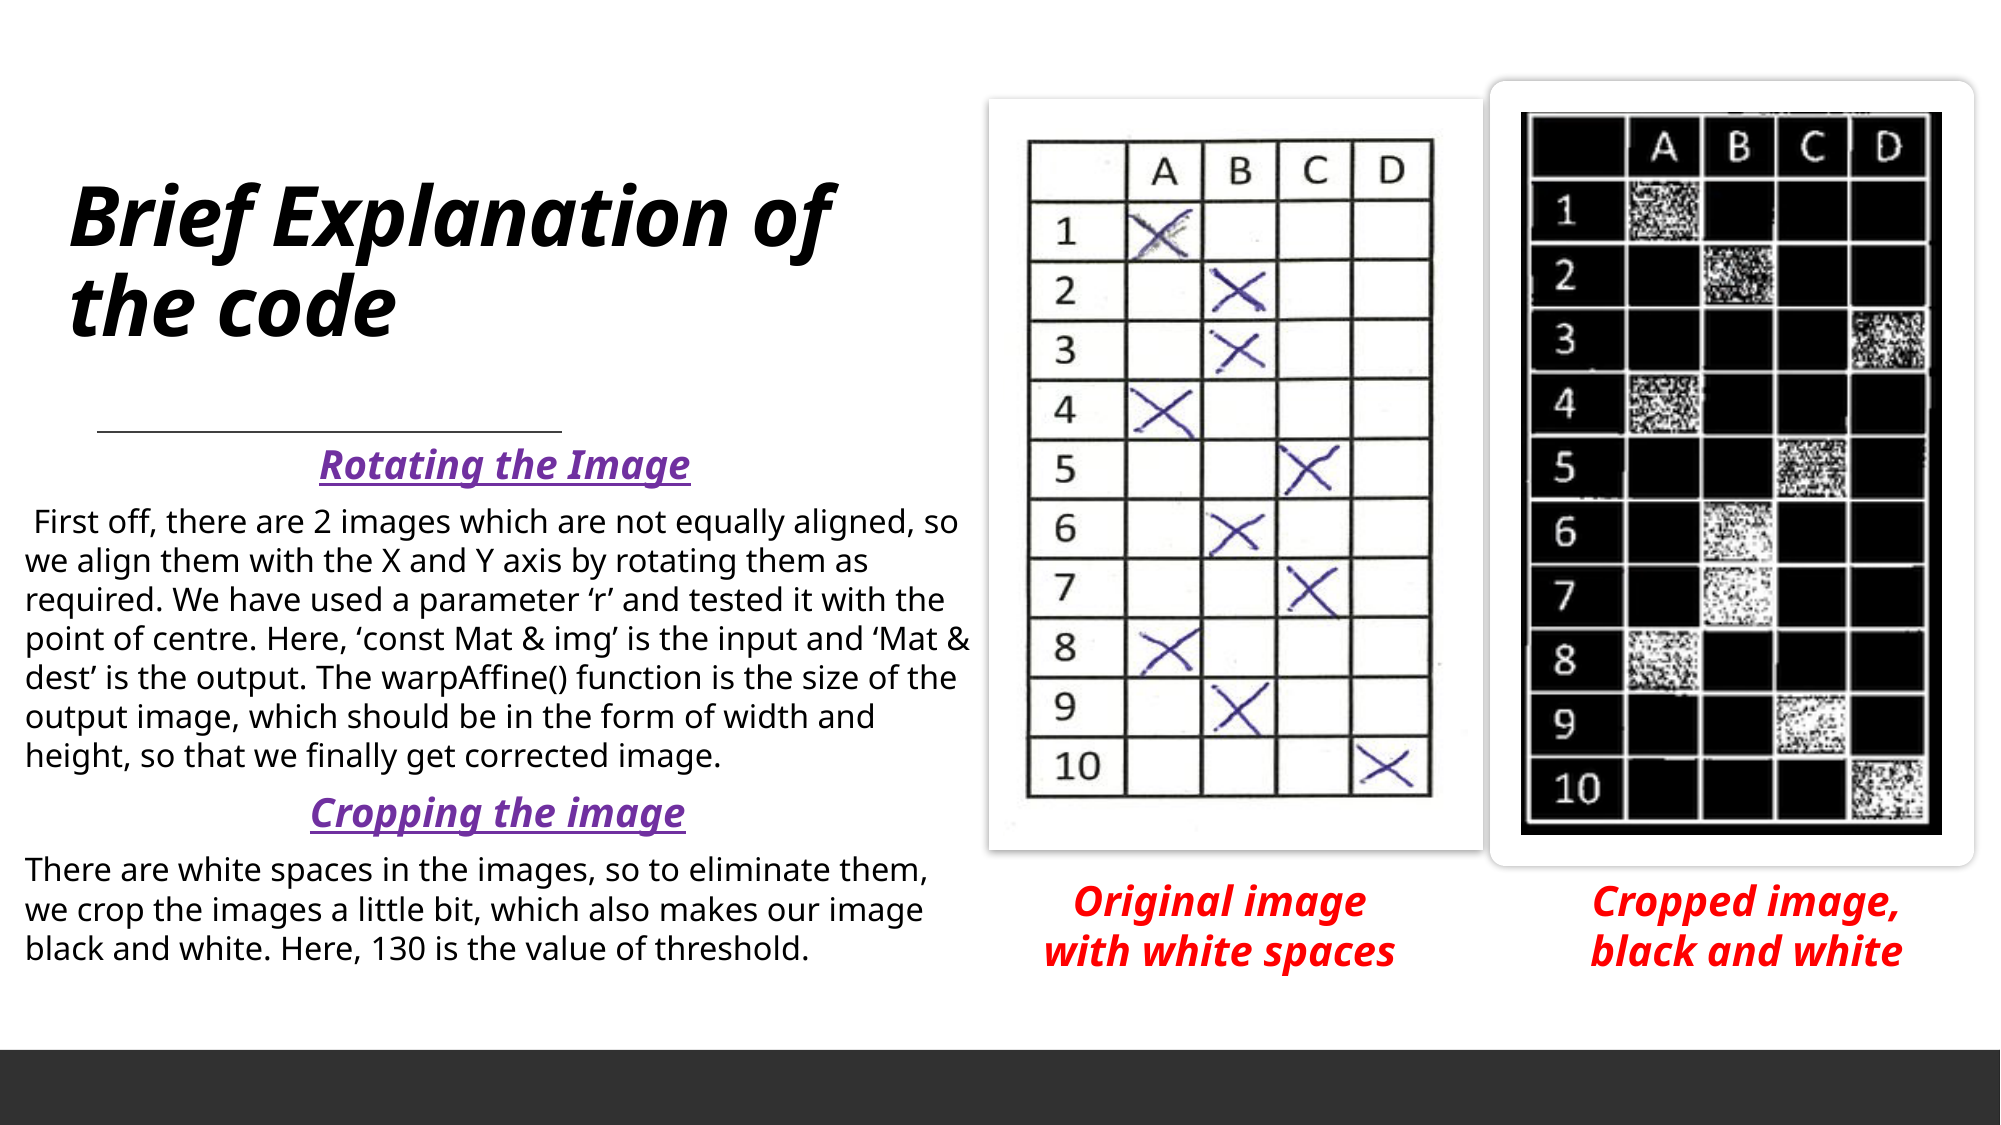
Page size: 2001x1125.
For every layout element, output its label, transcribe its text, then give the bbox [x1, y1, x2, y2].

picture [1520, 111, 1943, 836]
text_box Cropped image, black and white [1523, 867, 1971, 983]
text_box Original image with white spaces [1028, 867, 1412, 983]
list Rotating the Image First off, there are 2 images which are not equally aligned, so we align them with the X and Y axis by rotating them as required. We have used a parameter ‘r’ and tested it with the point of centre. Here, ‘const Mat & img’ is the input and ‘Mat & dest’ is the output. The warpAffine() function is the size of the output image, which should be in the form of width and height, so that we finally get corrected image. Cropping the image There are white spaces in the images, so to eliminate them, we crop the images a little bit, which also makes our image black and white. Here, 130 is the value of threshold. [24, 432, 972, 1049]
text_box [0, 0, 2000, 1049]
text_box [0, 1049, 2000, 1125]
picture [1002, 112, 1469, 837]
title Brief Explanation of the code [53, 158, 932, 363]
